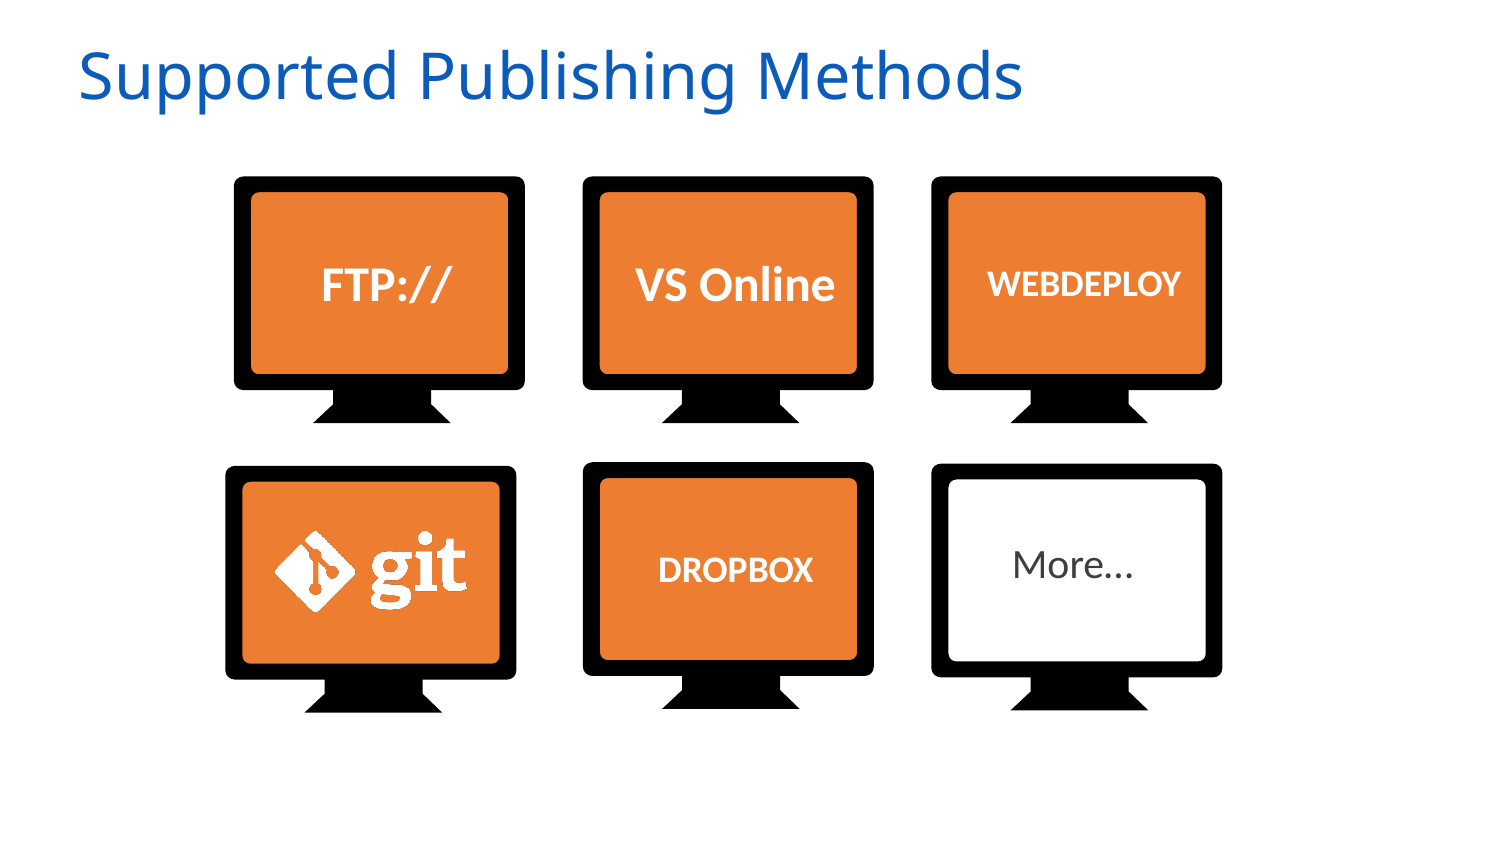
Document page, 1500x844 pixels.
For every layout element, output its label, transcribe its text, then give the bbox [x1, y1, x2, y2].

text_box More… [1011, 542, 1134, 588]
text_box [233, 176, 1223, 423]
text_box [930, 462, 1224, 712]
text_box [225, 462, 874, 713]
title Supported Publishing Methods [63, 28, 1436, 123]
